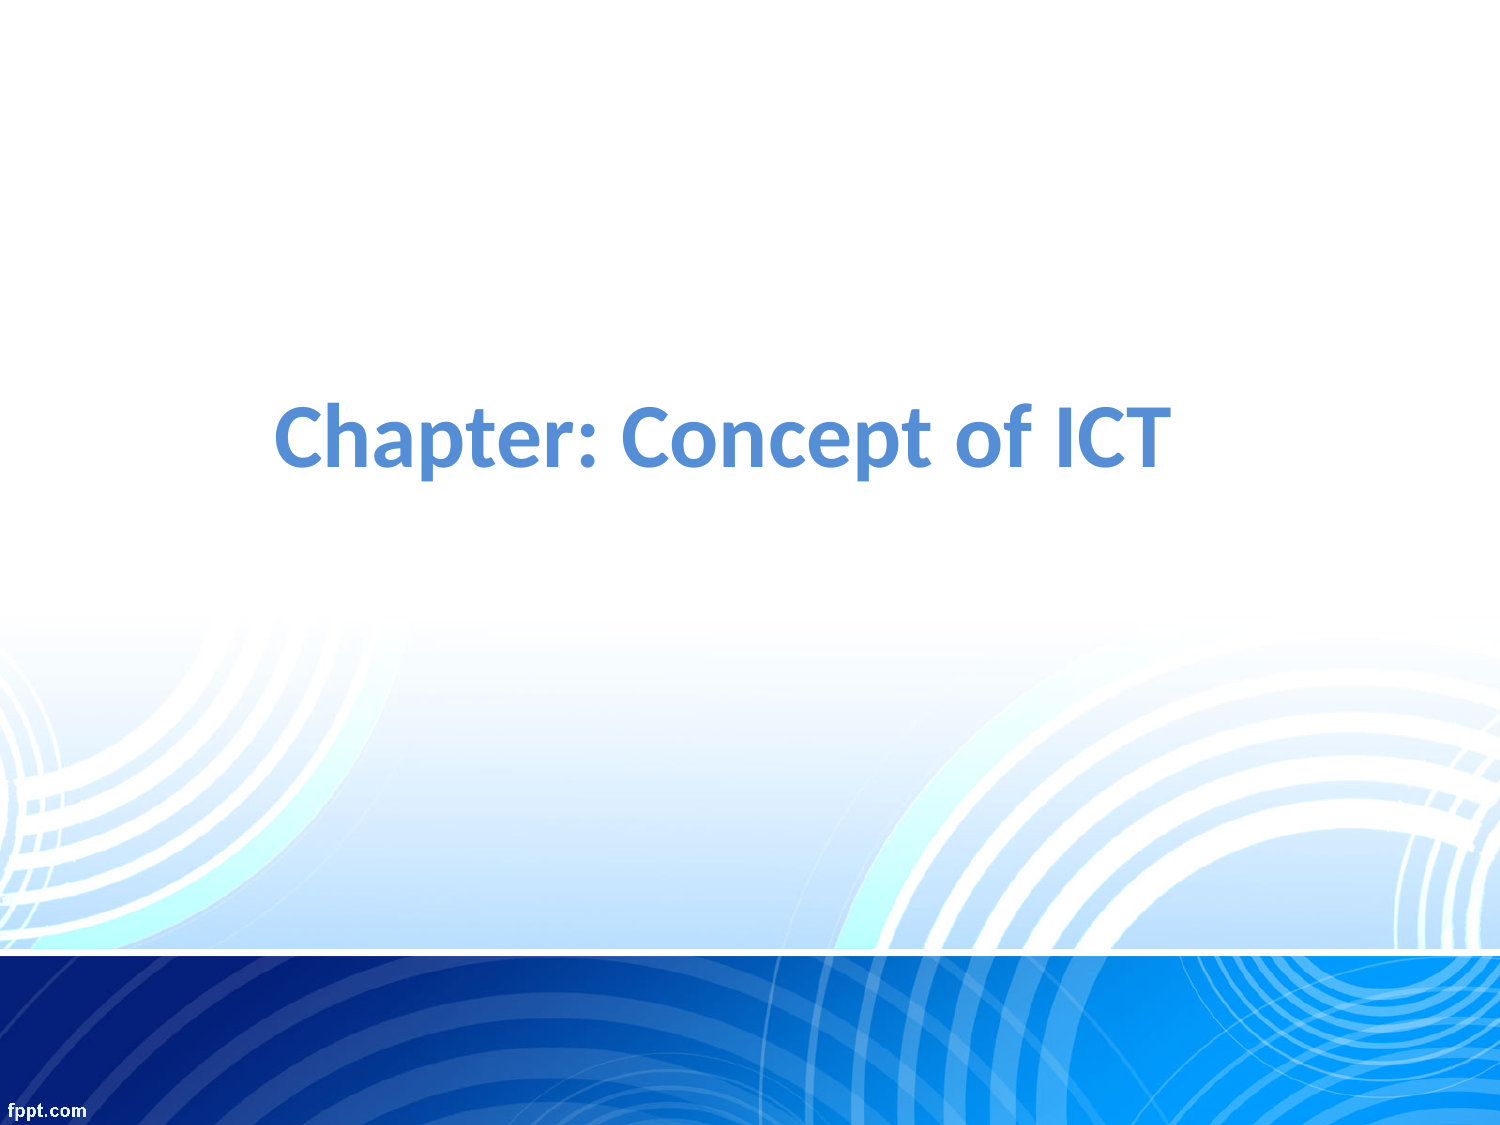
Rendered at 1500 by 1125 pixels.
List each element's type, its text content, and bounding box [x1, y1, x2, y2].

title Chapter: Concept of ICT [48, 337, 1399, 525]
picture [0, 0, 1500, 1125]
